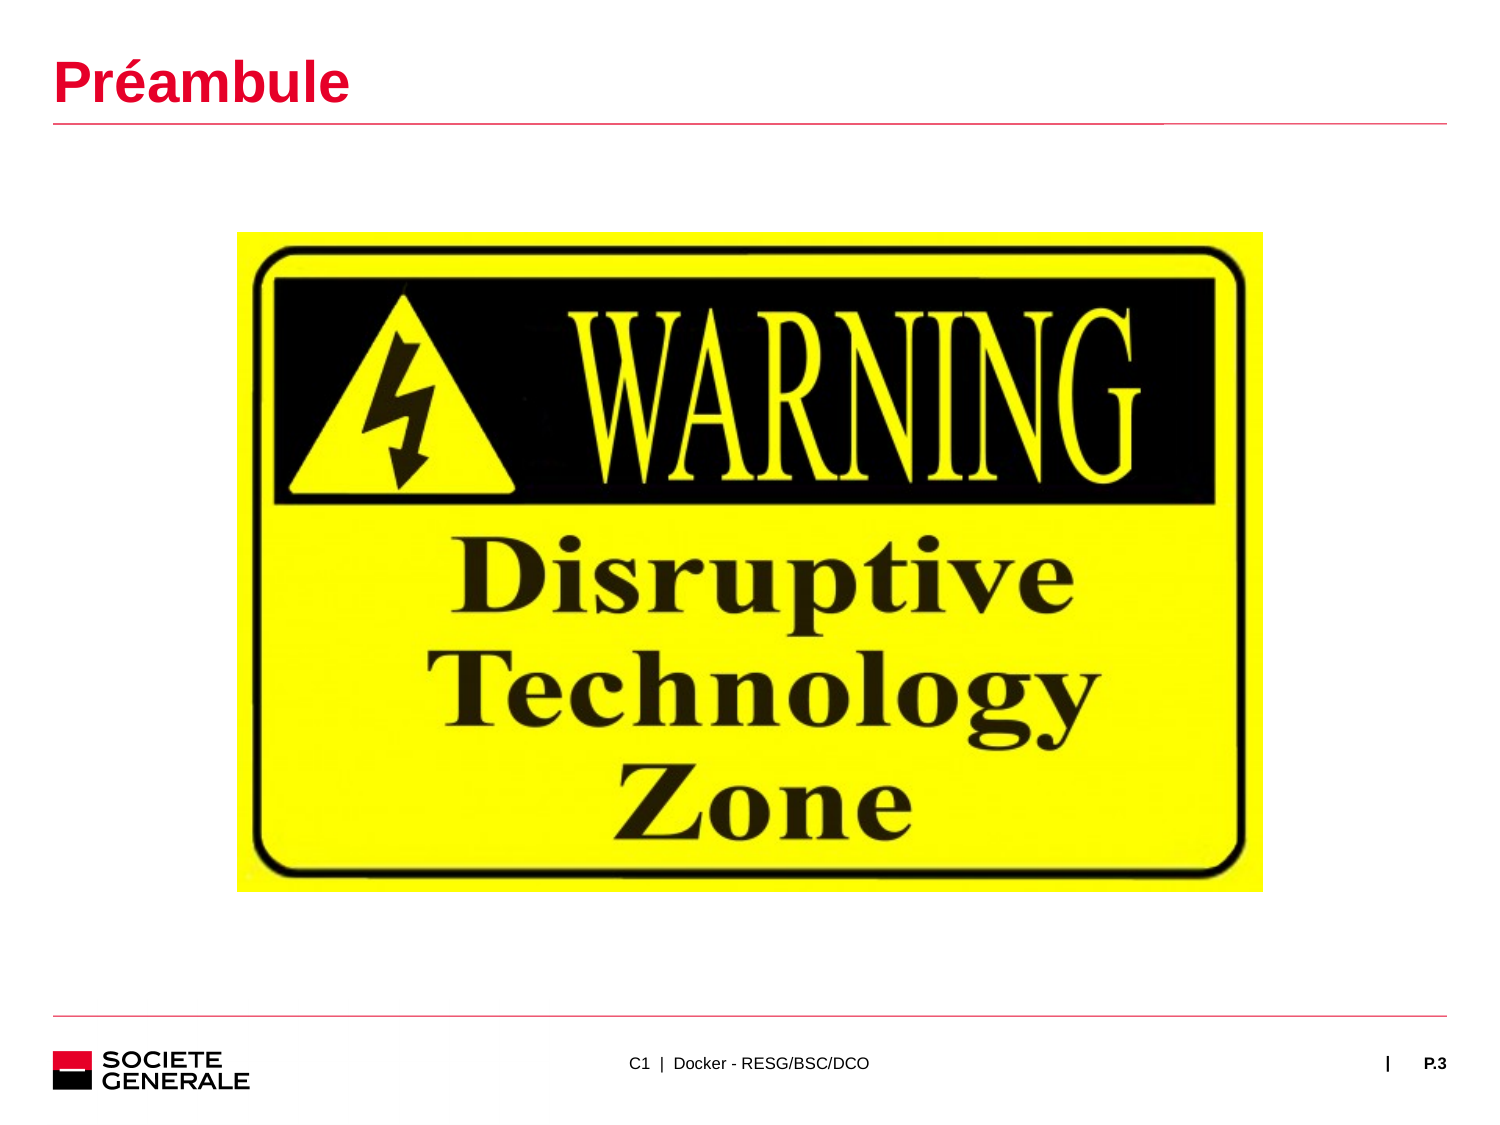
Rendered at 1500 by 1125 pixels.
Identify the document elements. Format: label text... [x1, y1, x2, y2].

picture [237, 232, 1263, 893]
text_box Préambule [53, 42, 1338, 125]
text_box P.3 [1387, 1052, 1447, 1125]
text_box C1 | Docker - RESG/BSC/DCO [454, 1052, 1045, 1125]
picture [47, 999, 550, 1125]
